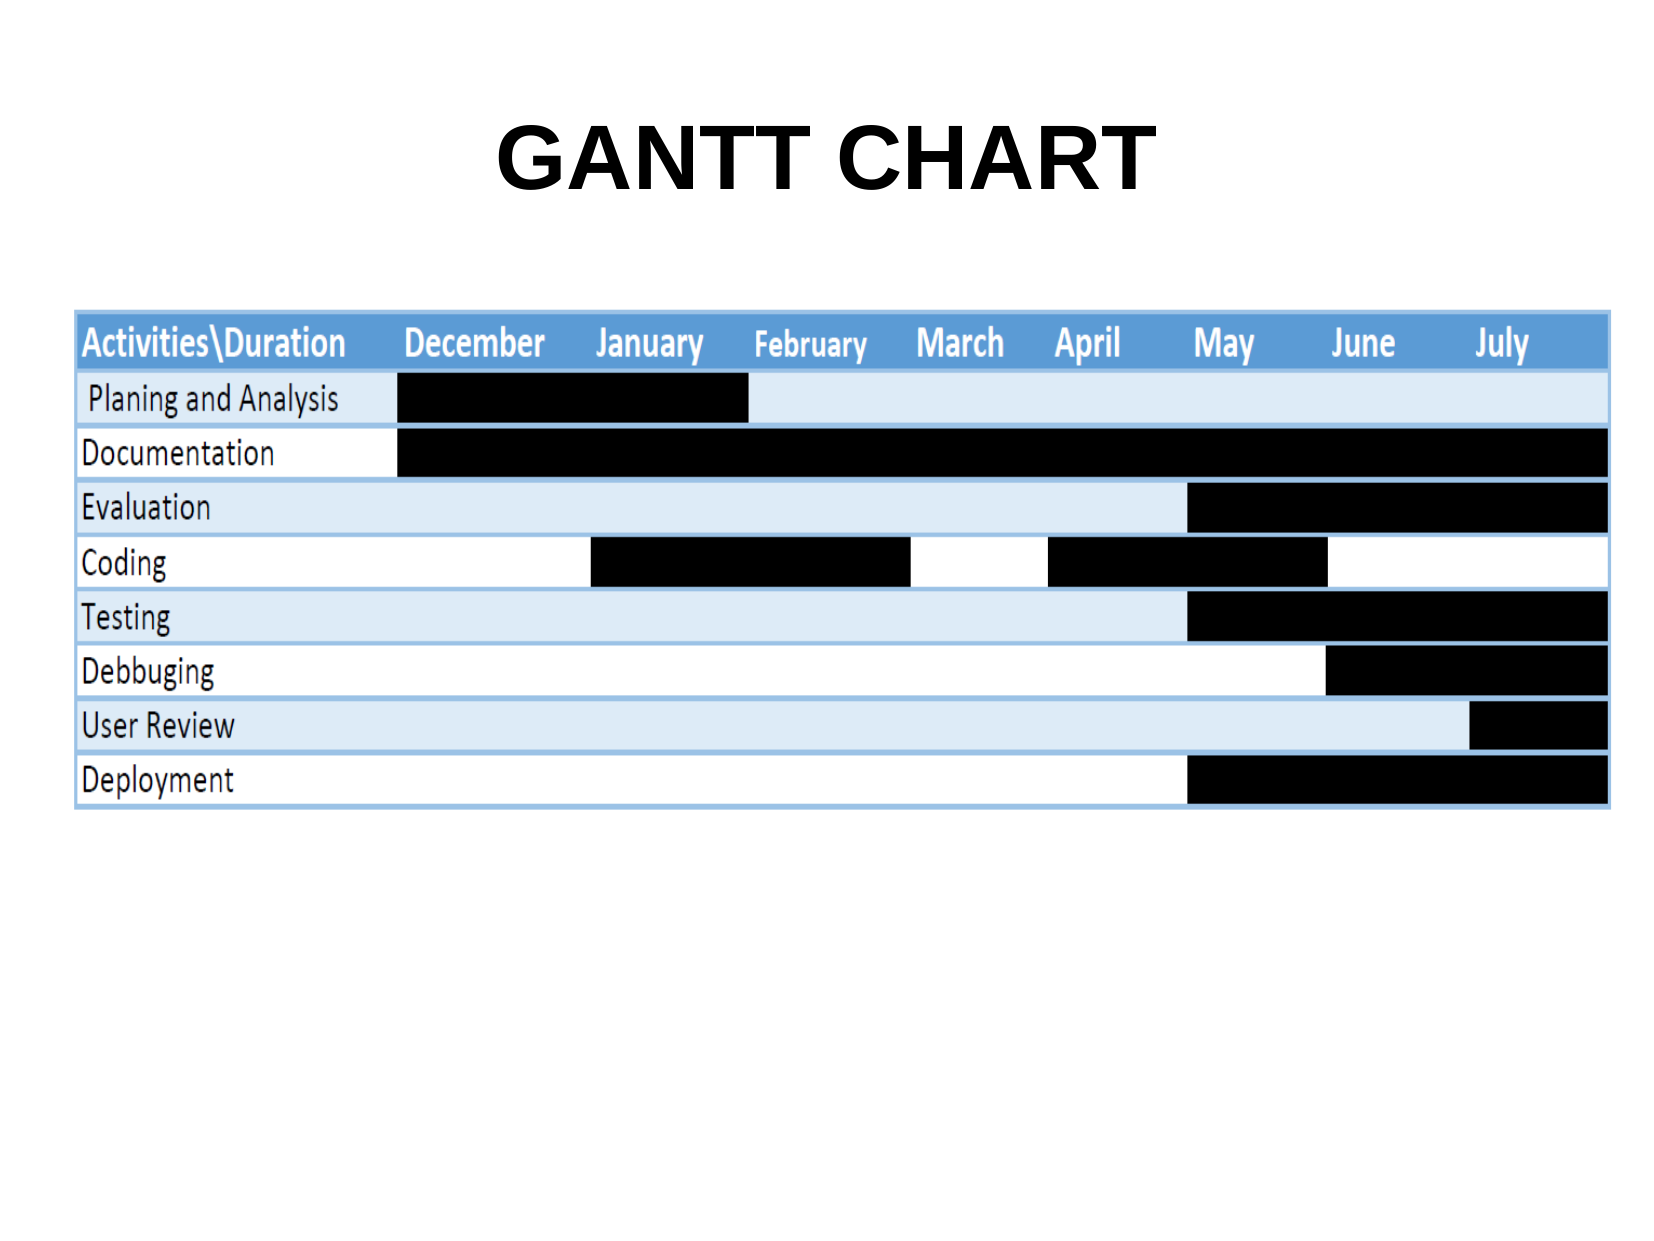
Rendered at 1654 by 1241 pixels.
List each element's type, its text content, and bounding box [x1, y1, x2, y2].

text_box GANTT CHART [82, 49, 1571, 257]
picture [44, 269, 1651, 871]
